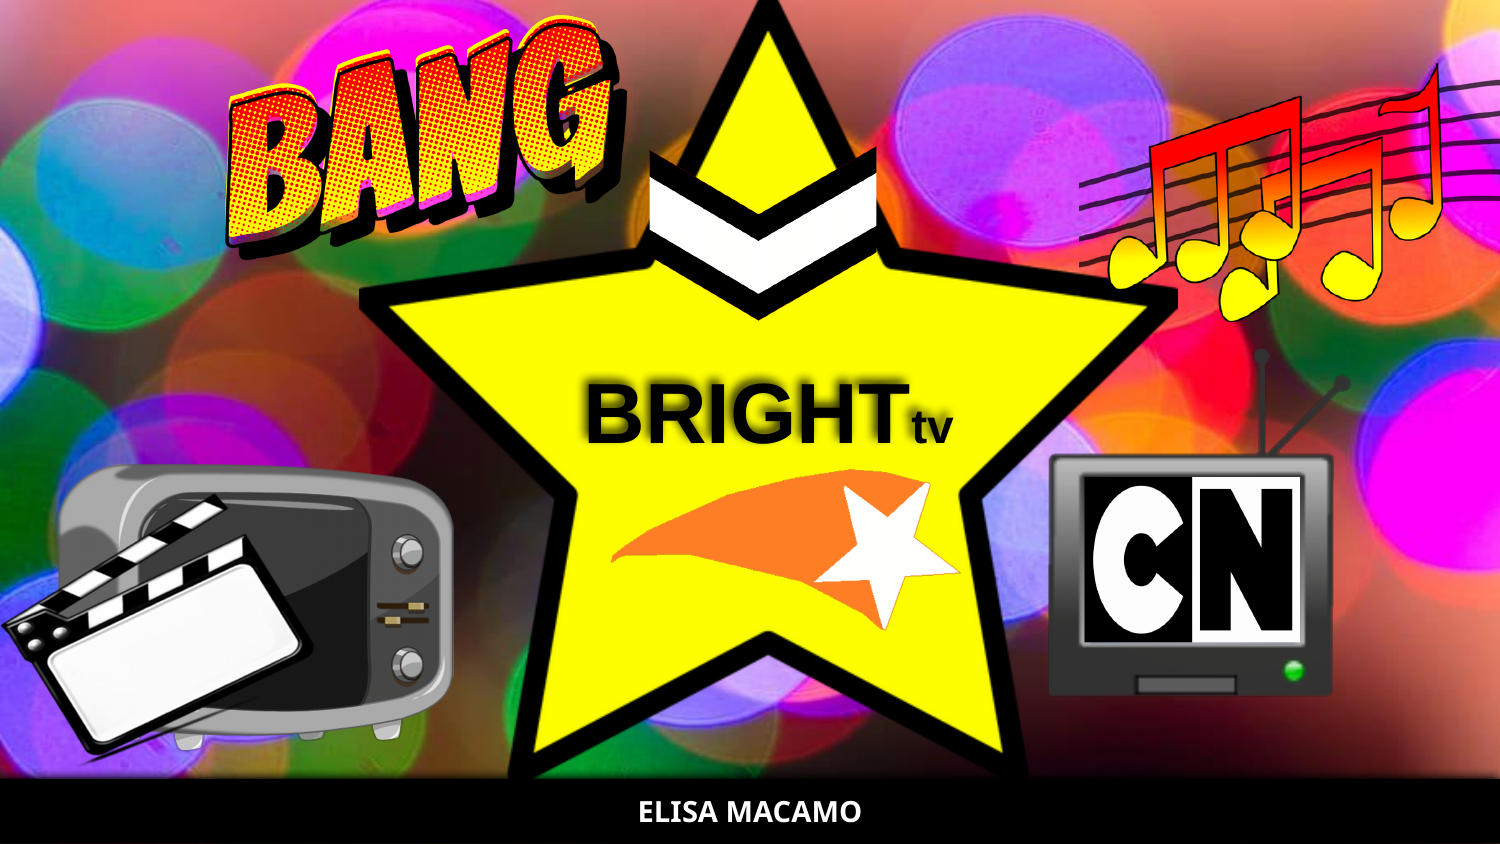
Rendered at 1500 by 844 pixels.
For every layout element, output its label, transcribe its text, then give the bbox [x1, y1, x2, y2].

text_box ELISA MACAMO [0, 778, 1500, 844]
picture [0, 0, 1500, 779]
